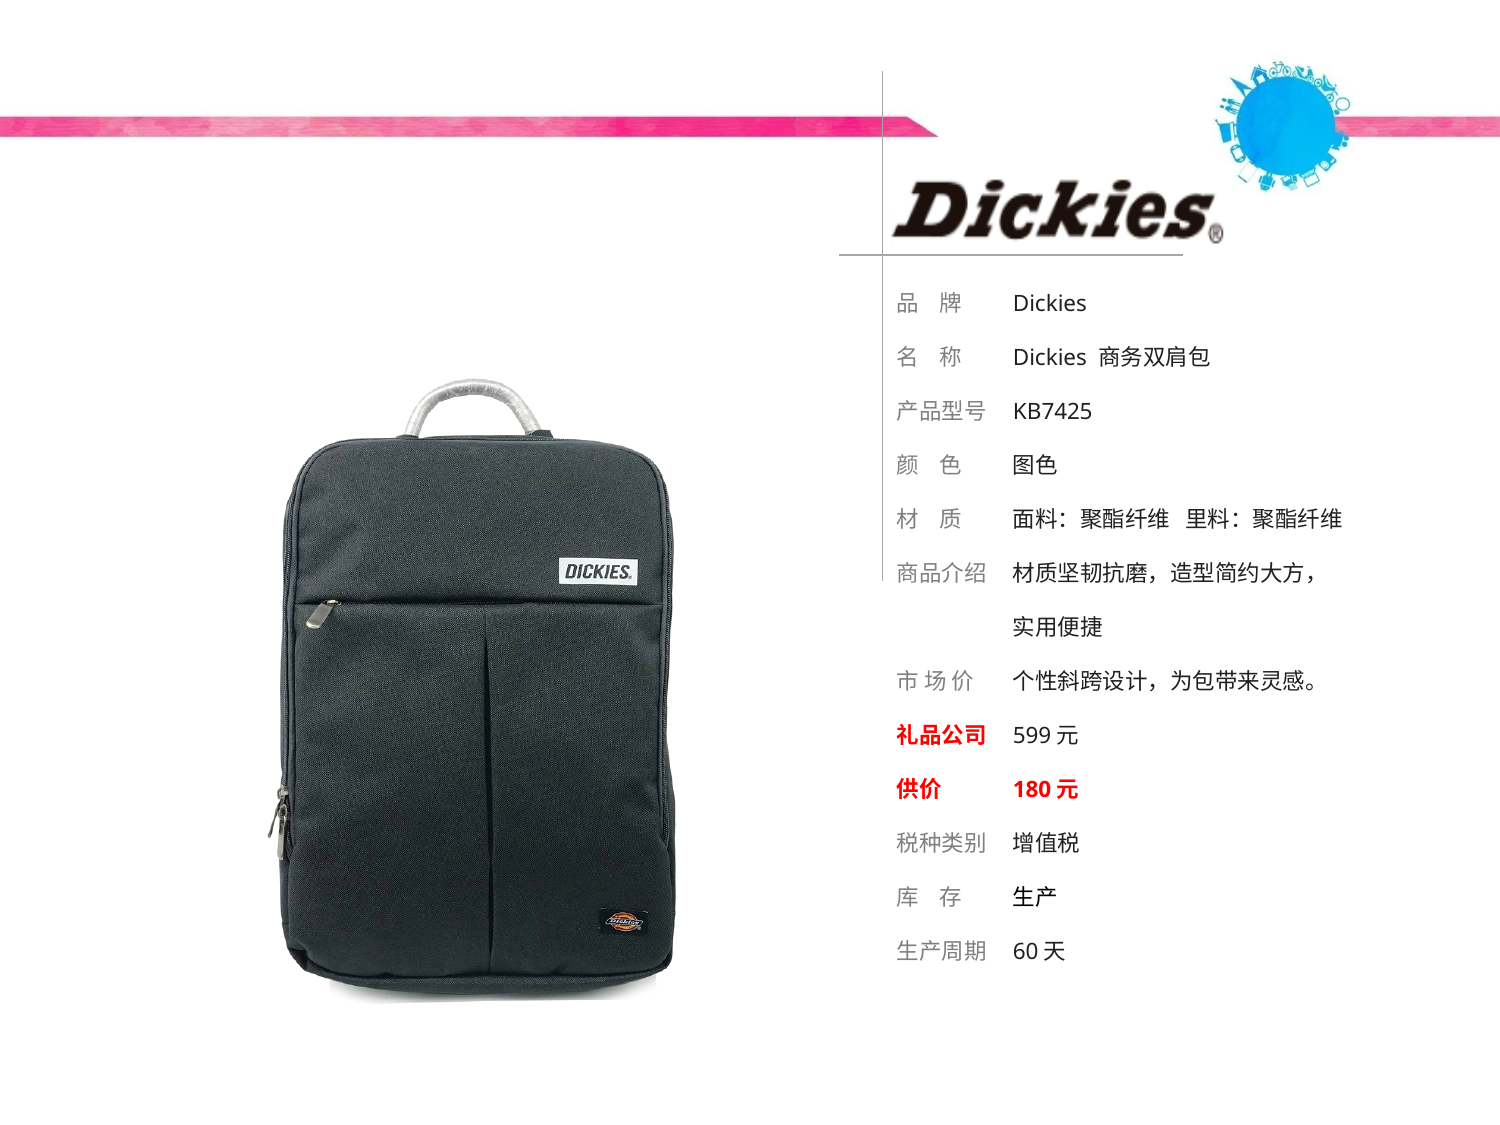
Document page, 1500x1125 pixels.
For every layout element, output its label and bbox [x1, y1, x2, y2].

picture [0, 0, 1500, 1125]
text_box [882, 254, 1358, 1033]
